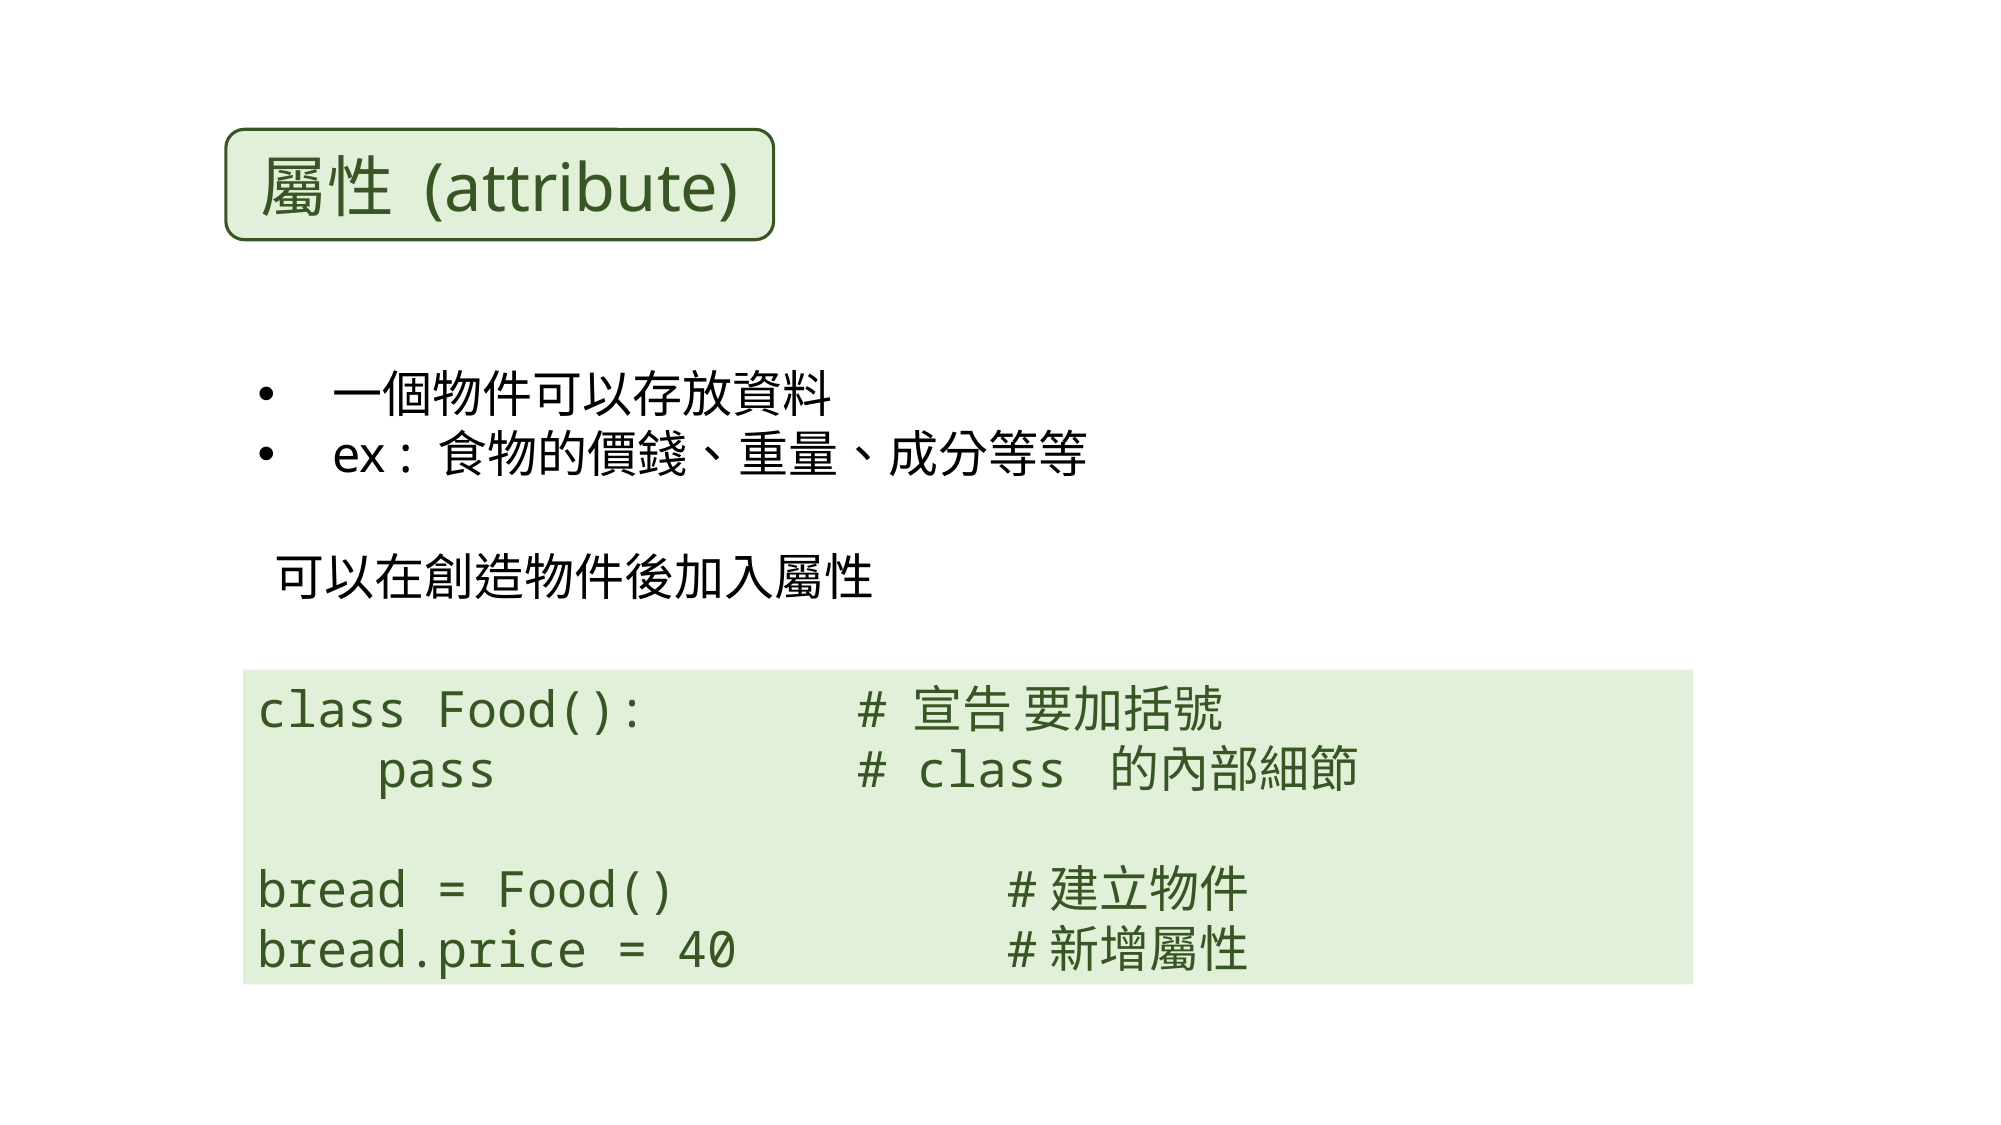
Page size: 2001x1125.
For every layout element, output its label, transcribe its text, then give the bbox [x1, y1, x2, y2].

text_box 可以在創造物件後加入屬性 [259, 537, 1260, 613]
text_box 一個物件可以存放資料 ex : 食物的價錢、重量、成分等等 [243, 355, 1693, 491]
text_box 屬性 (attribute) [224, 128, 775, 241]
text_box class Food(): # 宣告 要加括號 pass # class 的內部細節 bread = Food() #建立物件 bread.price = 40 #新增屬性 [243, 669, 1693, 985]
